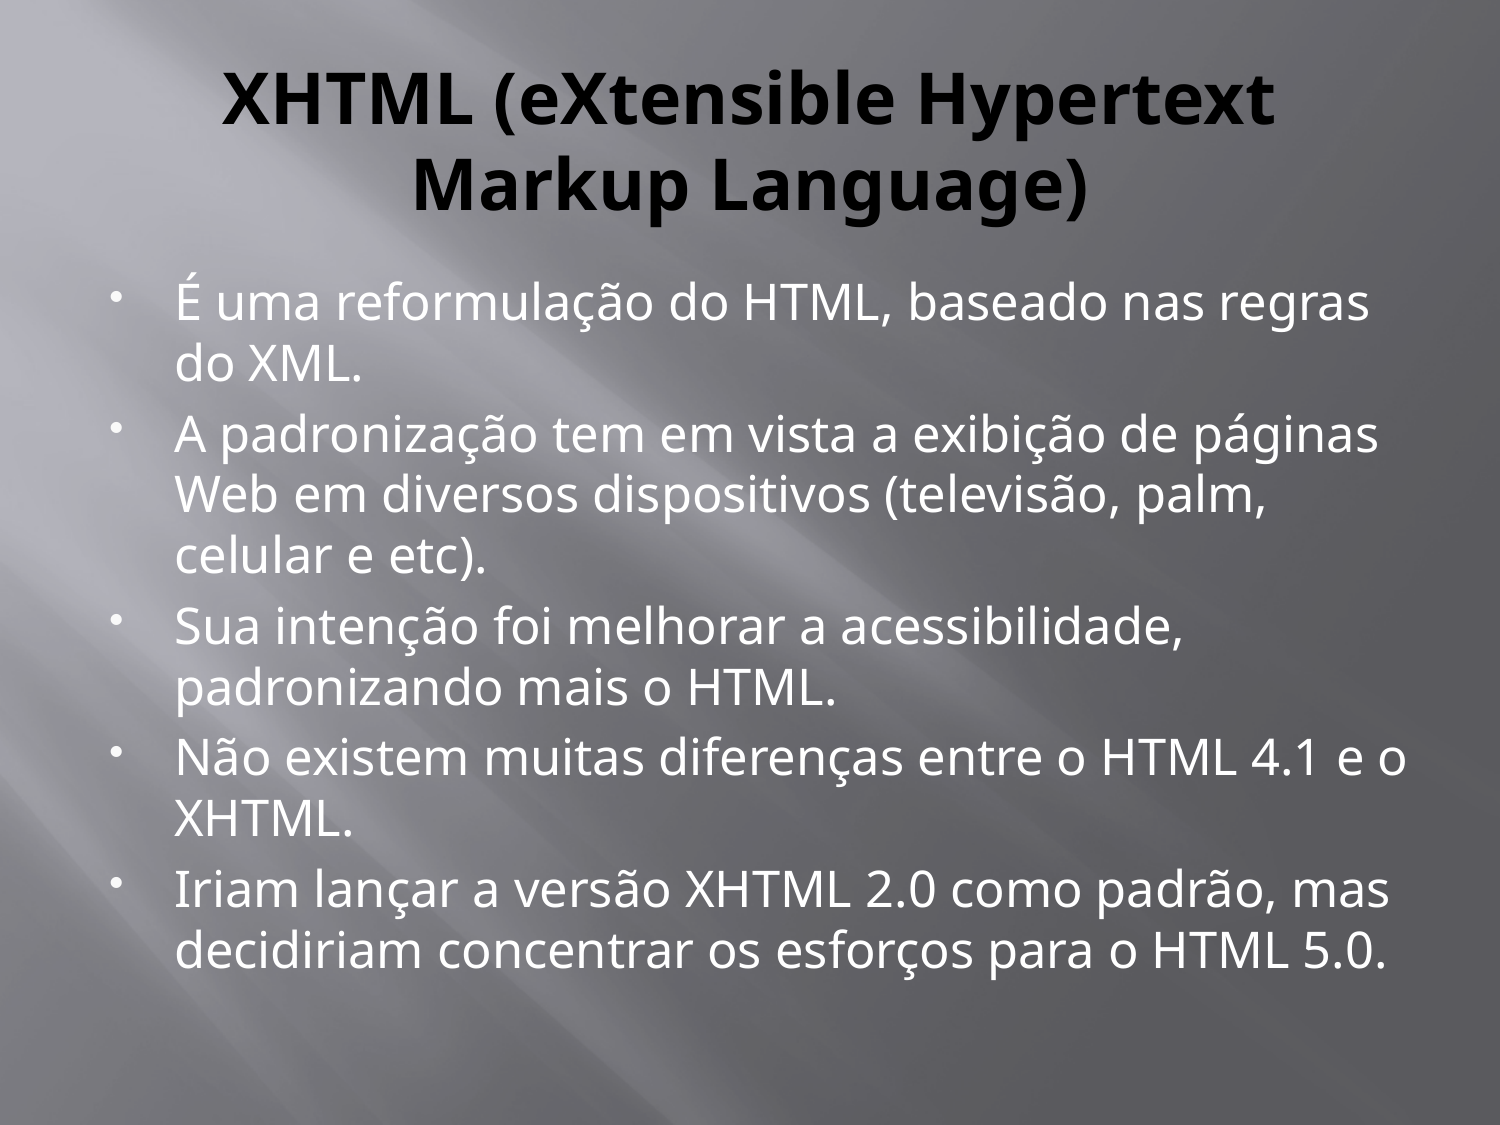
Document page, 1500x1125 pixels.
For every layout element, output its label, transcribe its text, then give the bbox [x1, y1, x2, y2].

list É uma reformulação do HTML, baseado nas regras do XML. A padronização tem em vista a exibição de páginas Web em diversos dispositivos (televisão, palm, celular e etc). Sua intenção foi melhorar a acessibilidade, padronizando mais o HTML. Não existem muitas diferenças entre o HTML 4.1 e o XHTML. Iriam lançar a versão XHTML 2.0 como padrão, mas decidiriam concentrar os esforços para o HTML 5.0. [75, 262, 1425, 1035]
title XHTML (eXtensible Hypertext Markup Language) [75, 45, 1425, 233]
